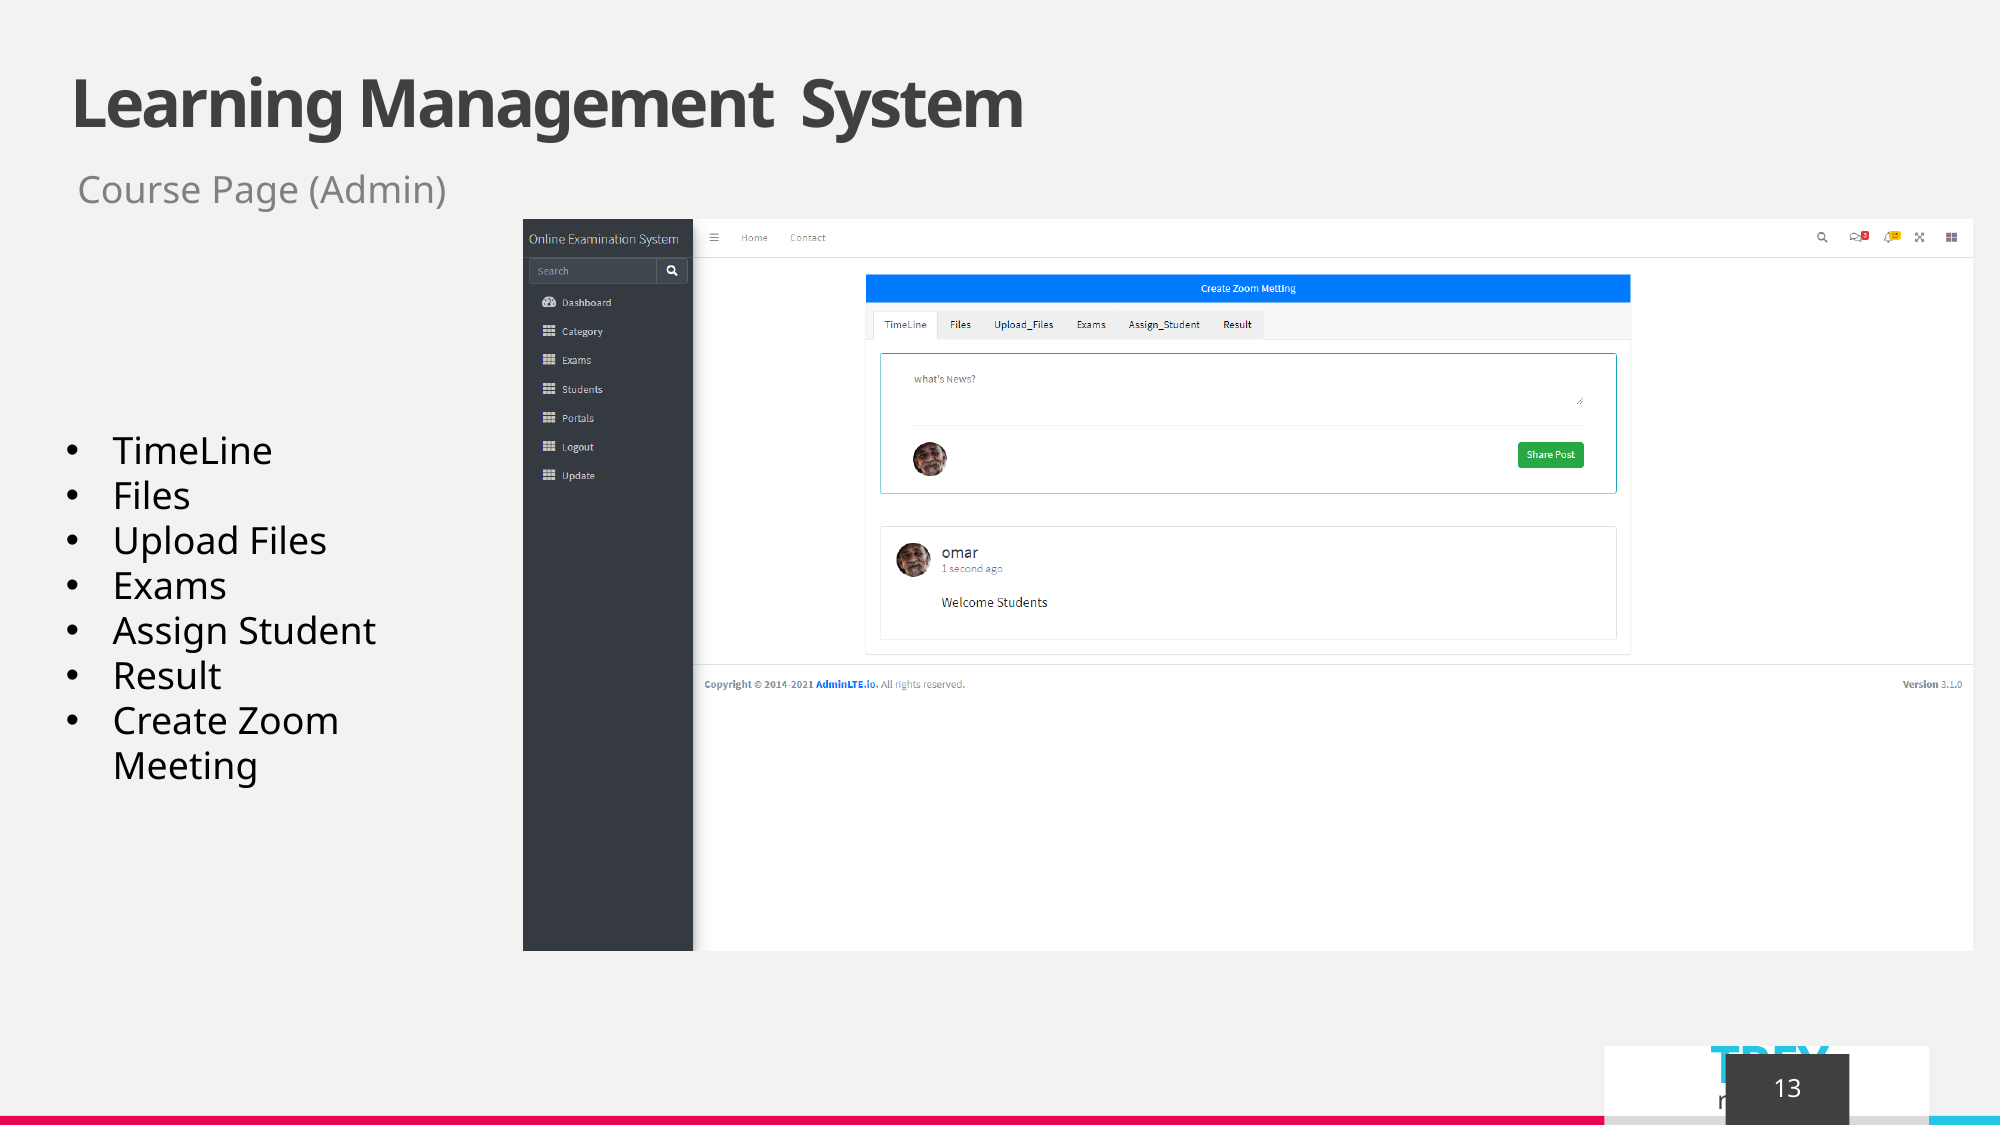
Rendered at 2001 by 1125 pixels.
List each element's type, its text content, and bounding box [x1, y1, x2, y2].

text_box TimeLine Files Upload Files Exams Assign Student Result Create Zoom Meeting [51, 419, 486, 794]
text_box Course Page (Admin) [62, 158, 462, 219]
title Learning Management System [70, 70, 1930, 142]
picture [523, 219, 1973, 951]
slide_number 13 [1725, 1054, 1850, 1125]
